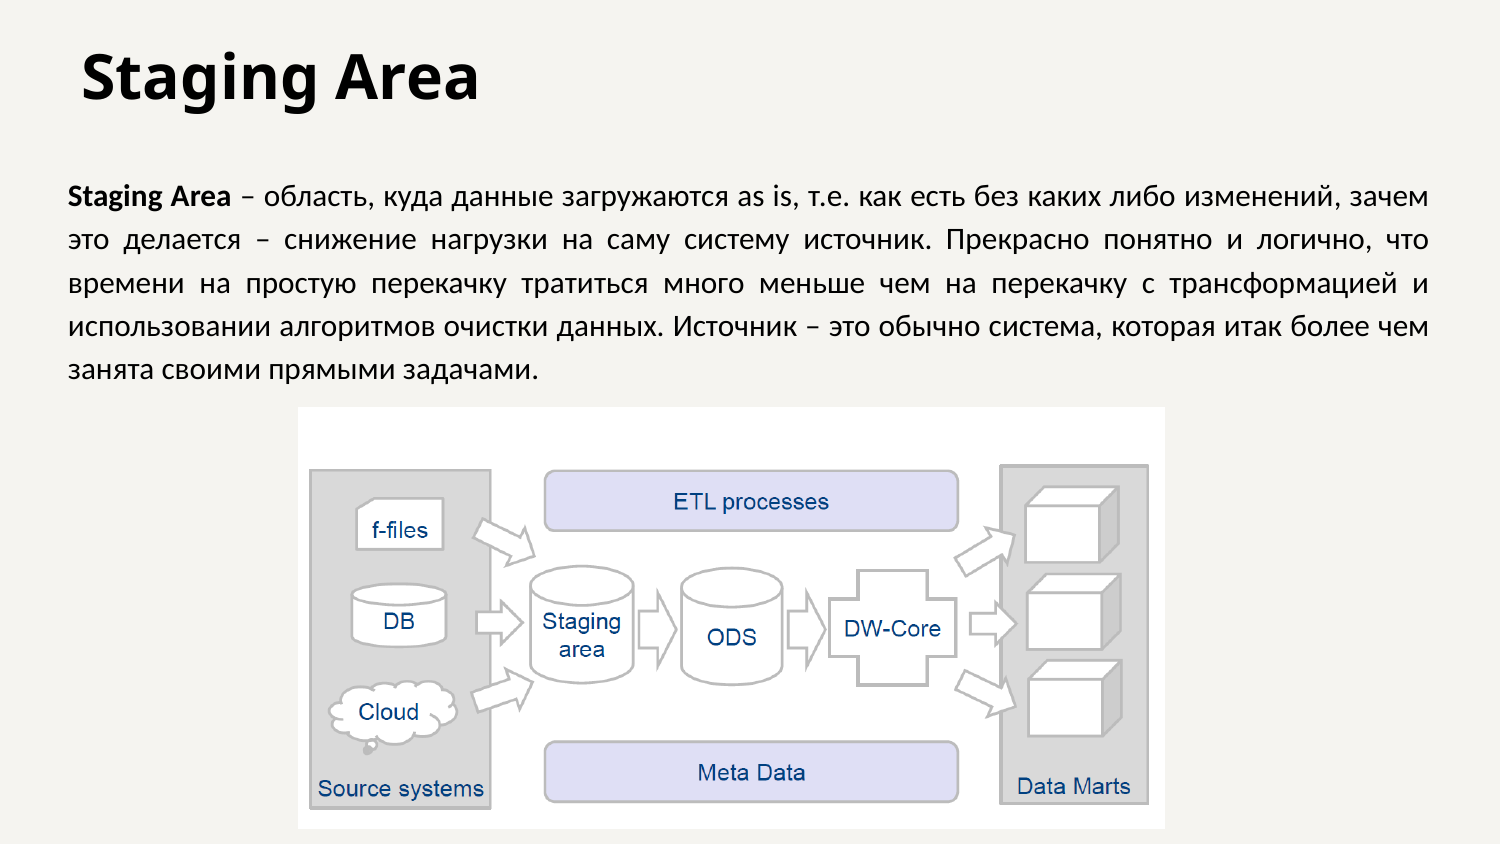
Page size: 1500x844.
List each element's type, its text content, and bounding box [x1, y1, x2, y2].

title Staging Area [66, 21, 1090, 137]
picture [298, 407, 1165, 829]
list Staging Area – область, куда данные загружаются as is, т.е. как есть без каких либо изменений, зачем это делается – снижение нагрузки на саму систему источник. Прекрасно понятно и логично, что времени на простую перекачку тратиться много меньше чем на перекачку с трансформацией и использовании алгоритмов очистки данных. Источник – это обычно система, которая итак более чем занята своими прямыми задачами. [52, 155, 1447, 740]
